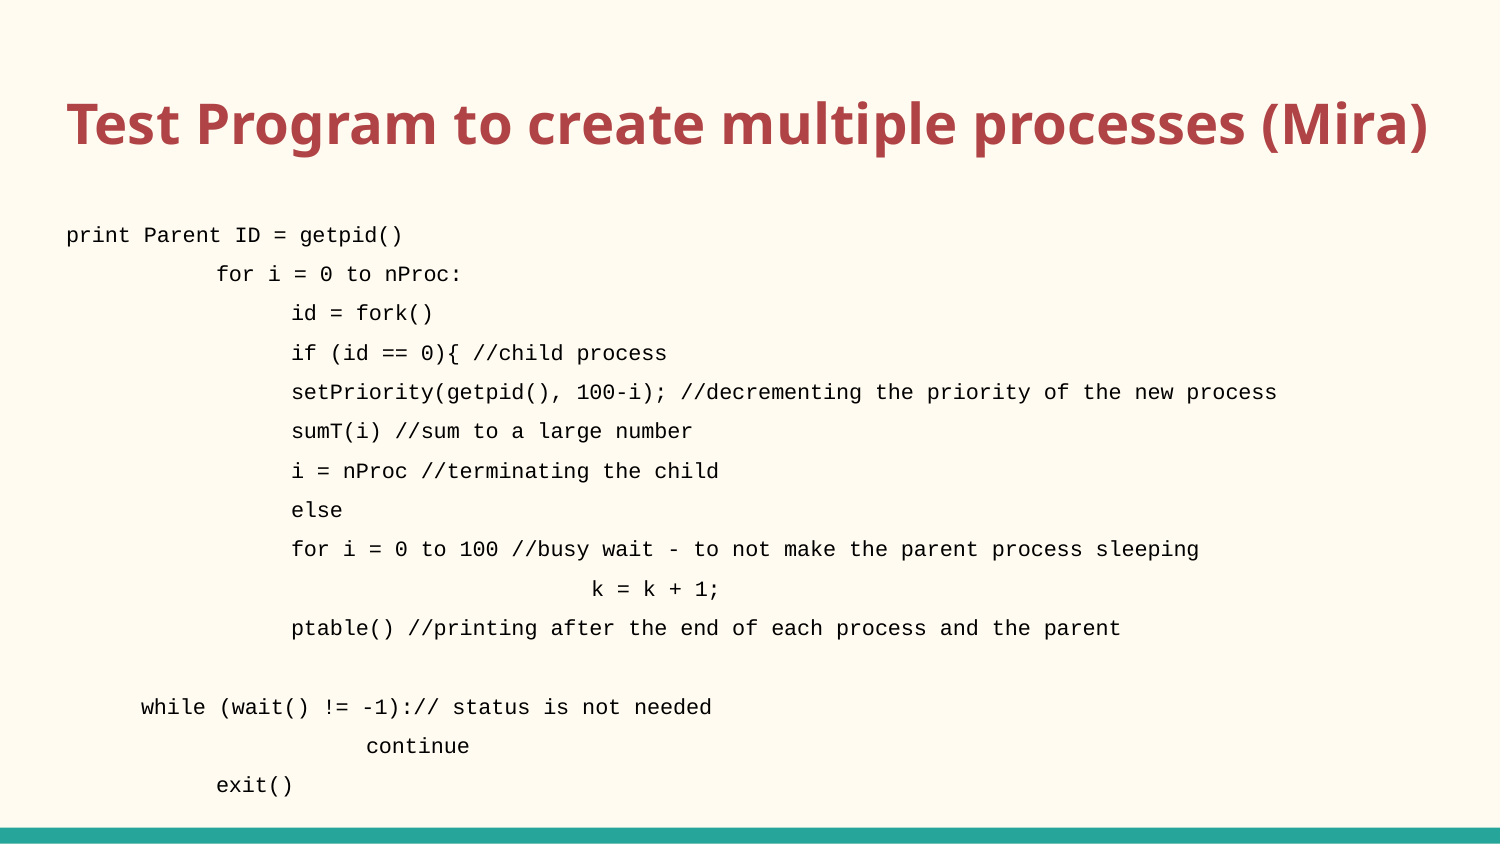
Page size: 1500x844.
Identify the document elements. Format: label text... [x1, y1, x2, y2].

list print Parent ID = getpid() for i = 0 to nProc: id = fork() if (id == 0){ //child process setPriority(getpid(), 100-i); //decrementing the priority of the new process sumT(i) //sum to a large number i = nProc //terminating the child else for i = 0 to 100 //busy wait - to not make the parent process sleeping k = k + 1; ptable() //printing after the end of each process and the parent while (wait() != -1):// status is not needed continue exit() [51, 192, 1449, 750]
title Test Program to create multiple processes (Mira) [51, 72, 1449, 174]
